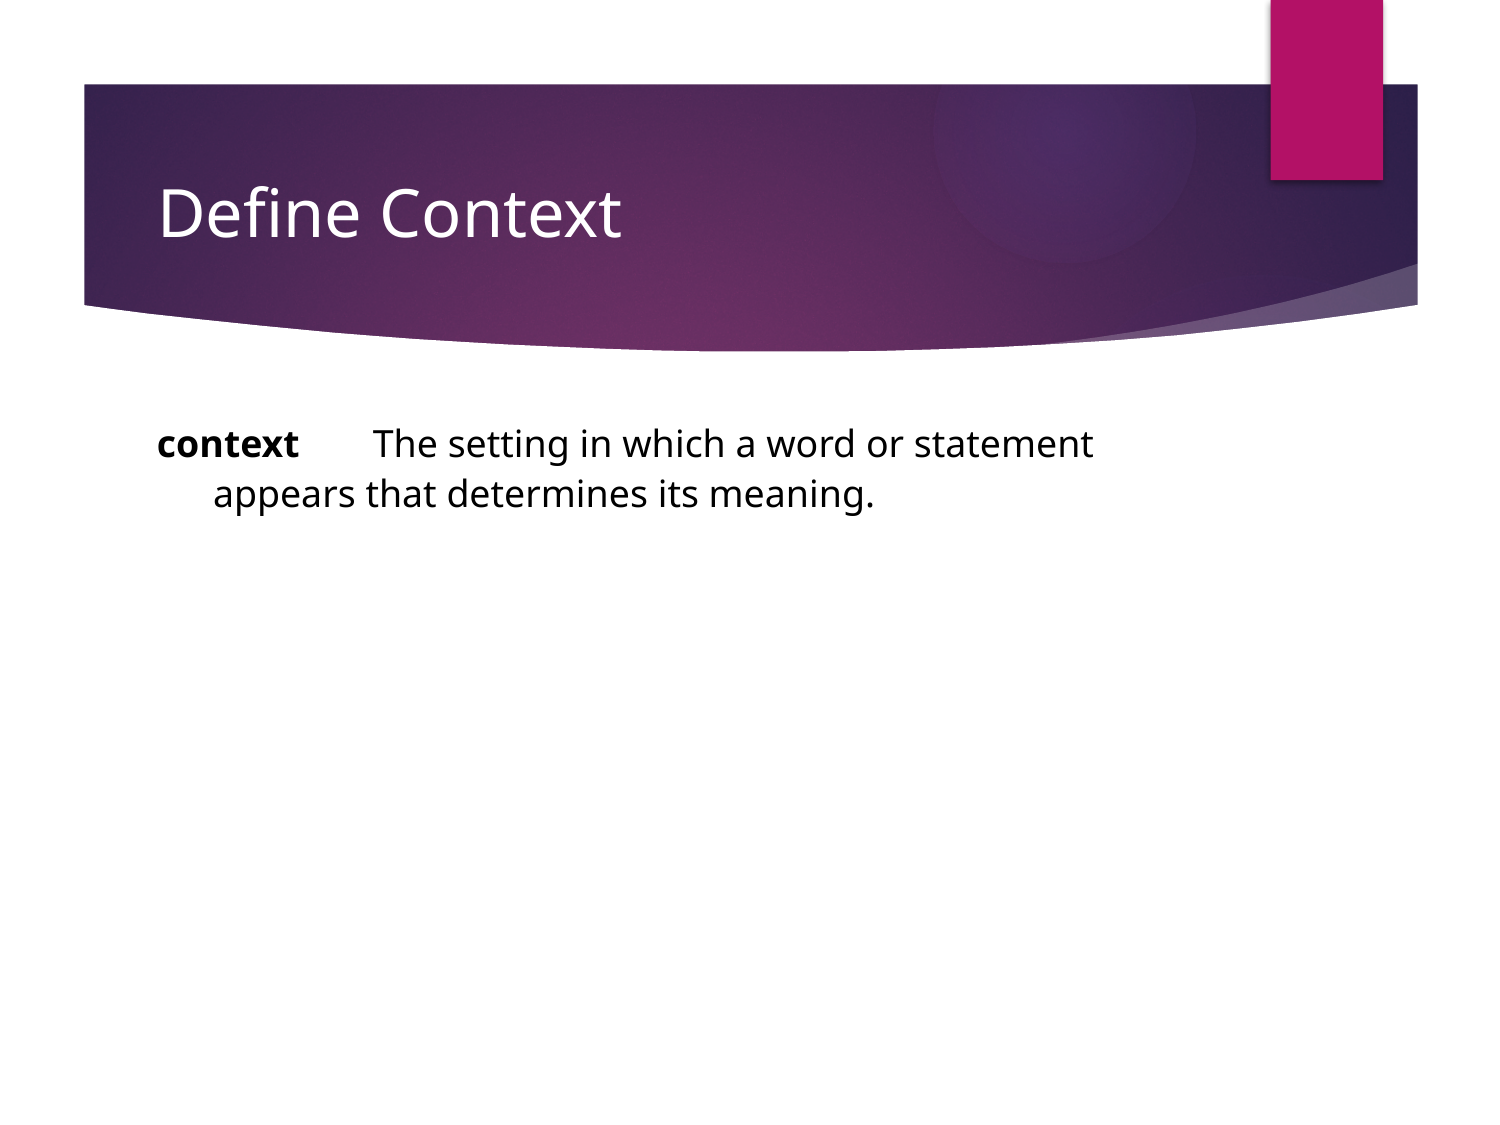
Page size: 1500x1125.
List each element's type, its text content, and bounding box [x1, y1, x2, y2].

list context The setting in which a word or statement appears that determines its meaning. [141, 408, 1183, 988]
title Define Context [142, 152, 1183, 269]
